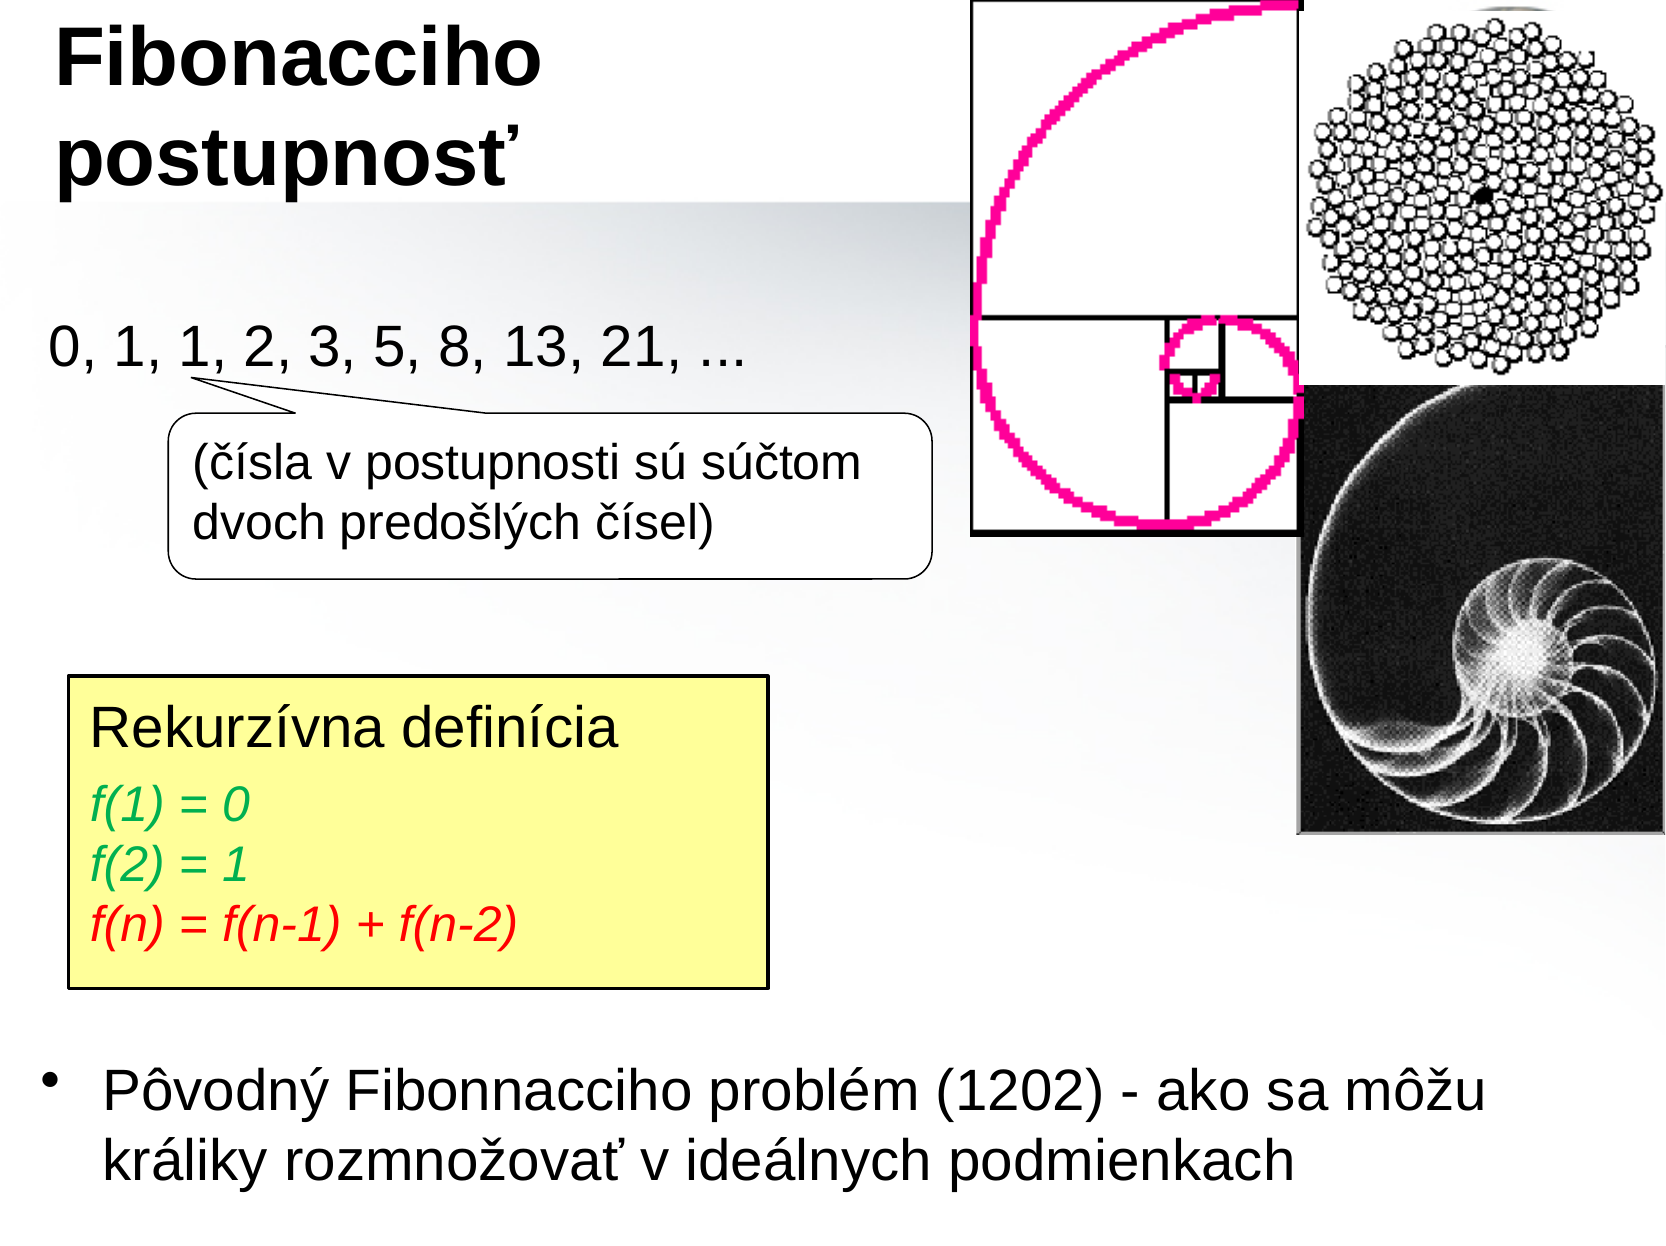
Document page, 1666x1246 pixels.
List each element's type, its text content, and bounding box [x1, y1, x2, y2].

text_box [68, 676, 769, 989]
text_box Pôvodný Fibonnacciho problém (1202) - ako sa môžu králiky rozmnožovať v ideálnych podmienkach [23, 1043, 1624, 1246]
picture [0, 0, 1666, 1246]
list 0, 1, 1, 2, 3, 5, 8, 13, 21, ... [32, 300, 964, 406]
text_box Rekurzívna definícia f(1) = 0 f(2) = 1 f(n) = f(n-1) + f(n-2) [73, 680, 637, 960]
title Fibonacciho postupnosť [37, 24, 964, 179]
text_box (čísla v postupnosti sú súčtom dvoch predošlých čísel) [168, 377, 933, 580]
